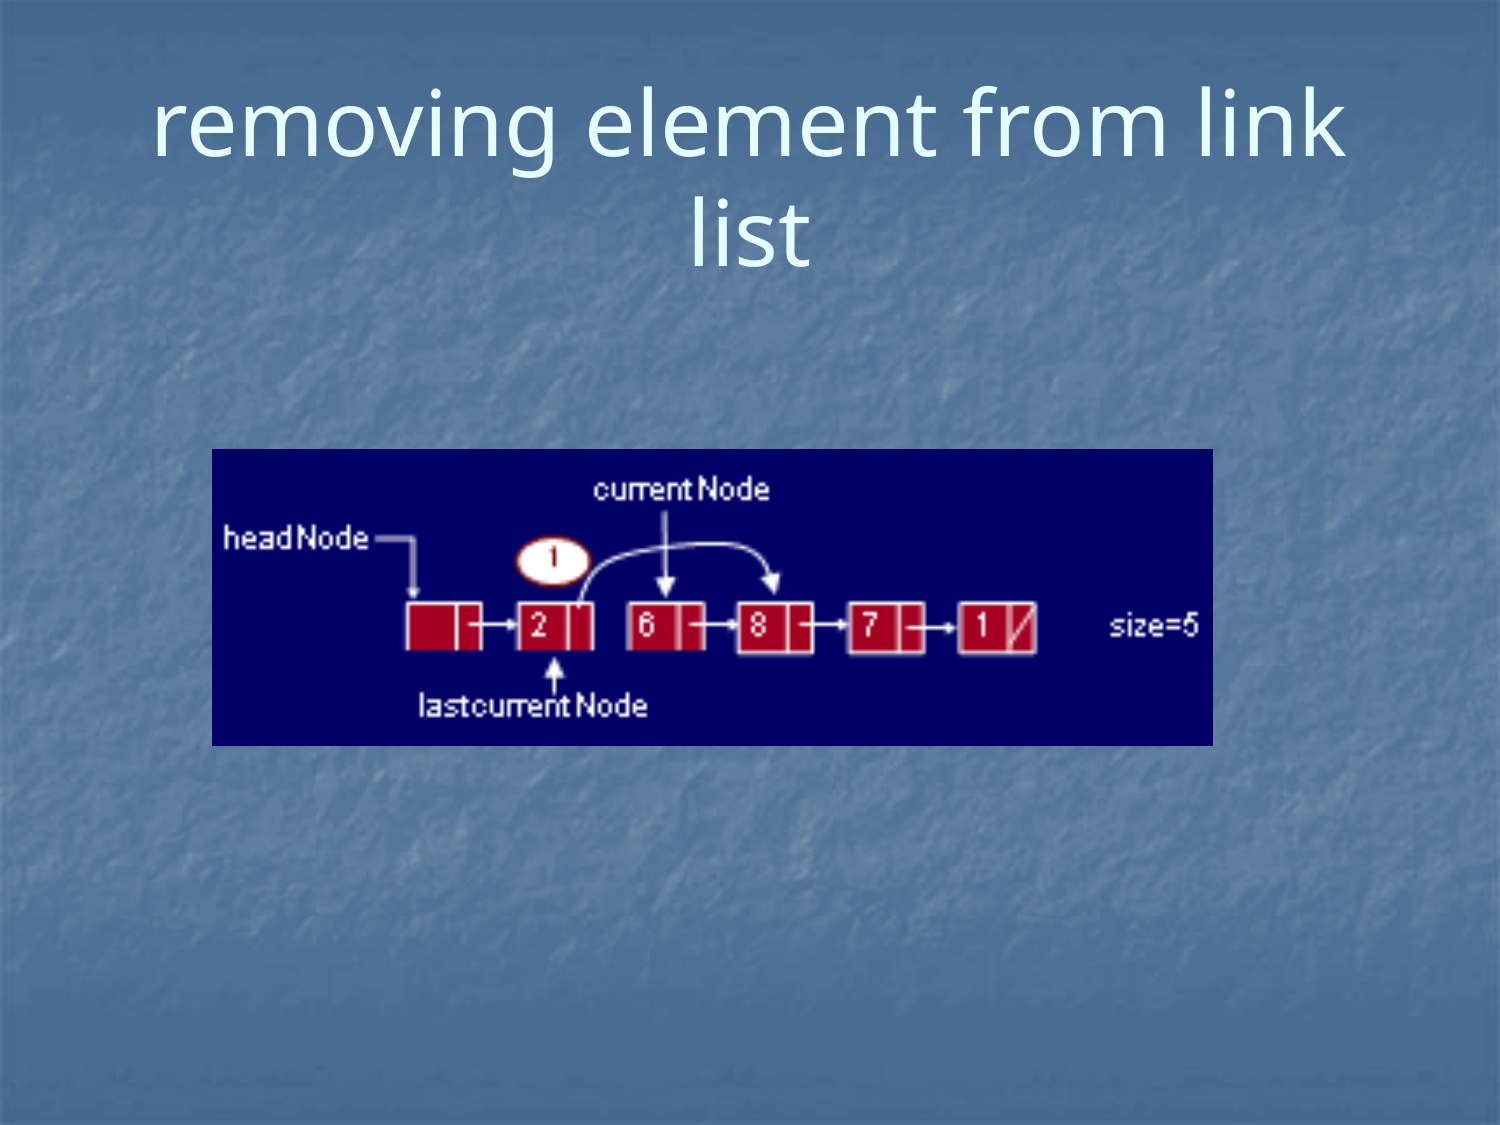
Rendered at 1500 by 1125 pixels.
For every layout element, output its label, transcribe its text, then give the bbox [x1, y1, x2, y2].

title removing element from link list [74, 62, 1426, 288]
picture [0, 0, 1500, 1125]
